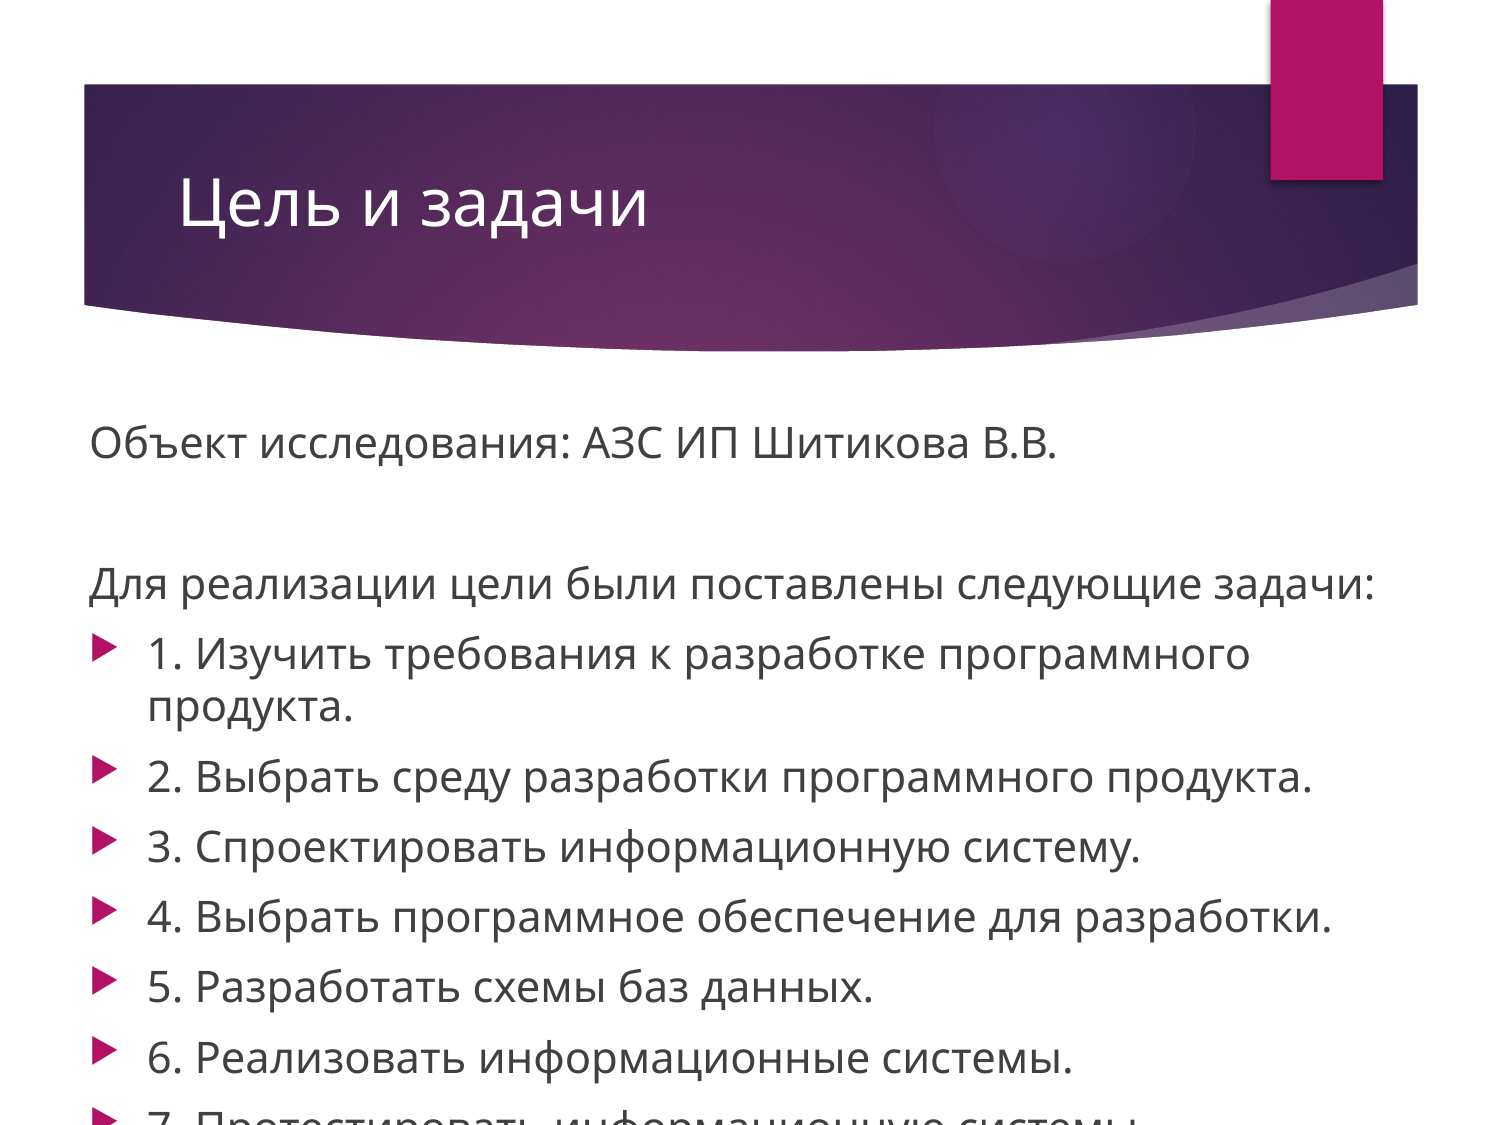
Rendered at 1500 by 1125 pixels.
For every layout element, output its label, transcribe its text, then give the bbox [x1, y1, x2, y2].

list Объект исследования: АЗС ИП Шитикова В.В. Для реализации цели были поставлены следующие задачи: 1. Изучить требования к разработке программного продукта. 2. Выбрать среду разработки программного продукта. 3. Спроектировать информационную систему. 4. Выбрать программное обеспечение для разработки. 5. Разработать схемы баз данных. 6. Реализовать информационные системы. 7. Протестировать информационную системы [74, 337, 1425, 1125]
title Цель и задачи [162, 99, 1500, 300]
